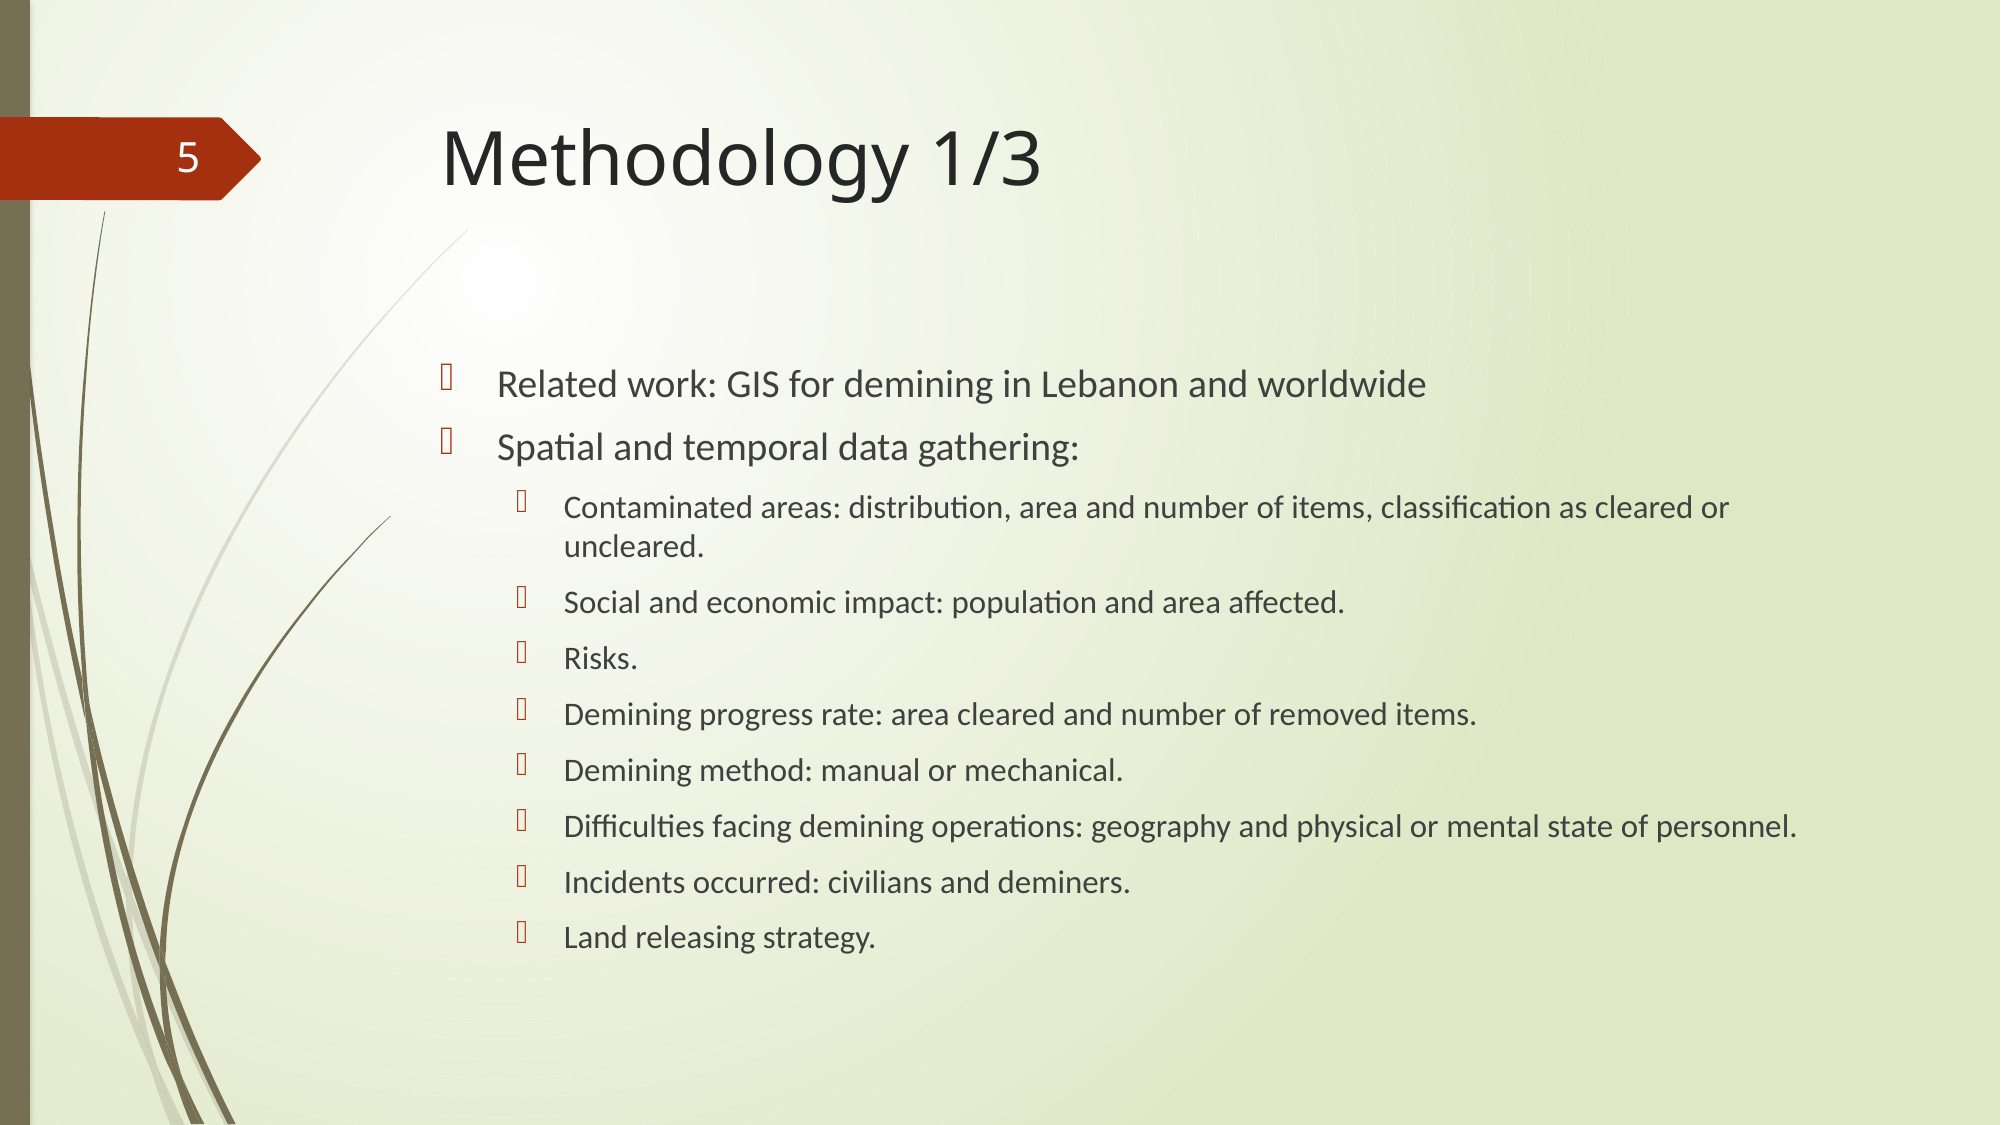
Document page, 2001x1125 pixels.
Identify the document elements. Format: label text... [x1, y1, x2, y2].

slide_number 5 [87, 129, 216, 190]
title Methodology 1/3 [425, 102, 1888, 313]
list Related work: GIS for demining in Lebanon and worldwide Spatial and temporal data gathering: Contaminated areas: distribution, area and number of items, classification as cleared or uncleared. Social and economic impact: population and area affected. Risks. Demining progress rate: area cleared and number of removed items. Demining method: manual or mechanical. Difficulties facing demining operations: geography and physical or mental state of personnel. Incidents occurred: civilians and deminers. Land releasing strategy. [424, 350, 1888, 970]
